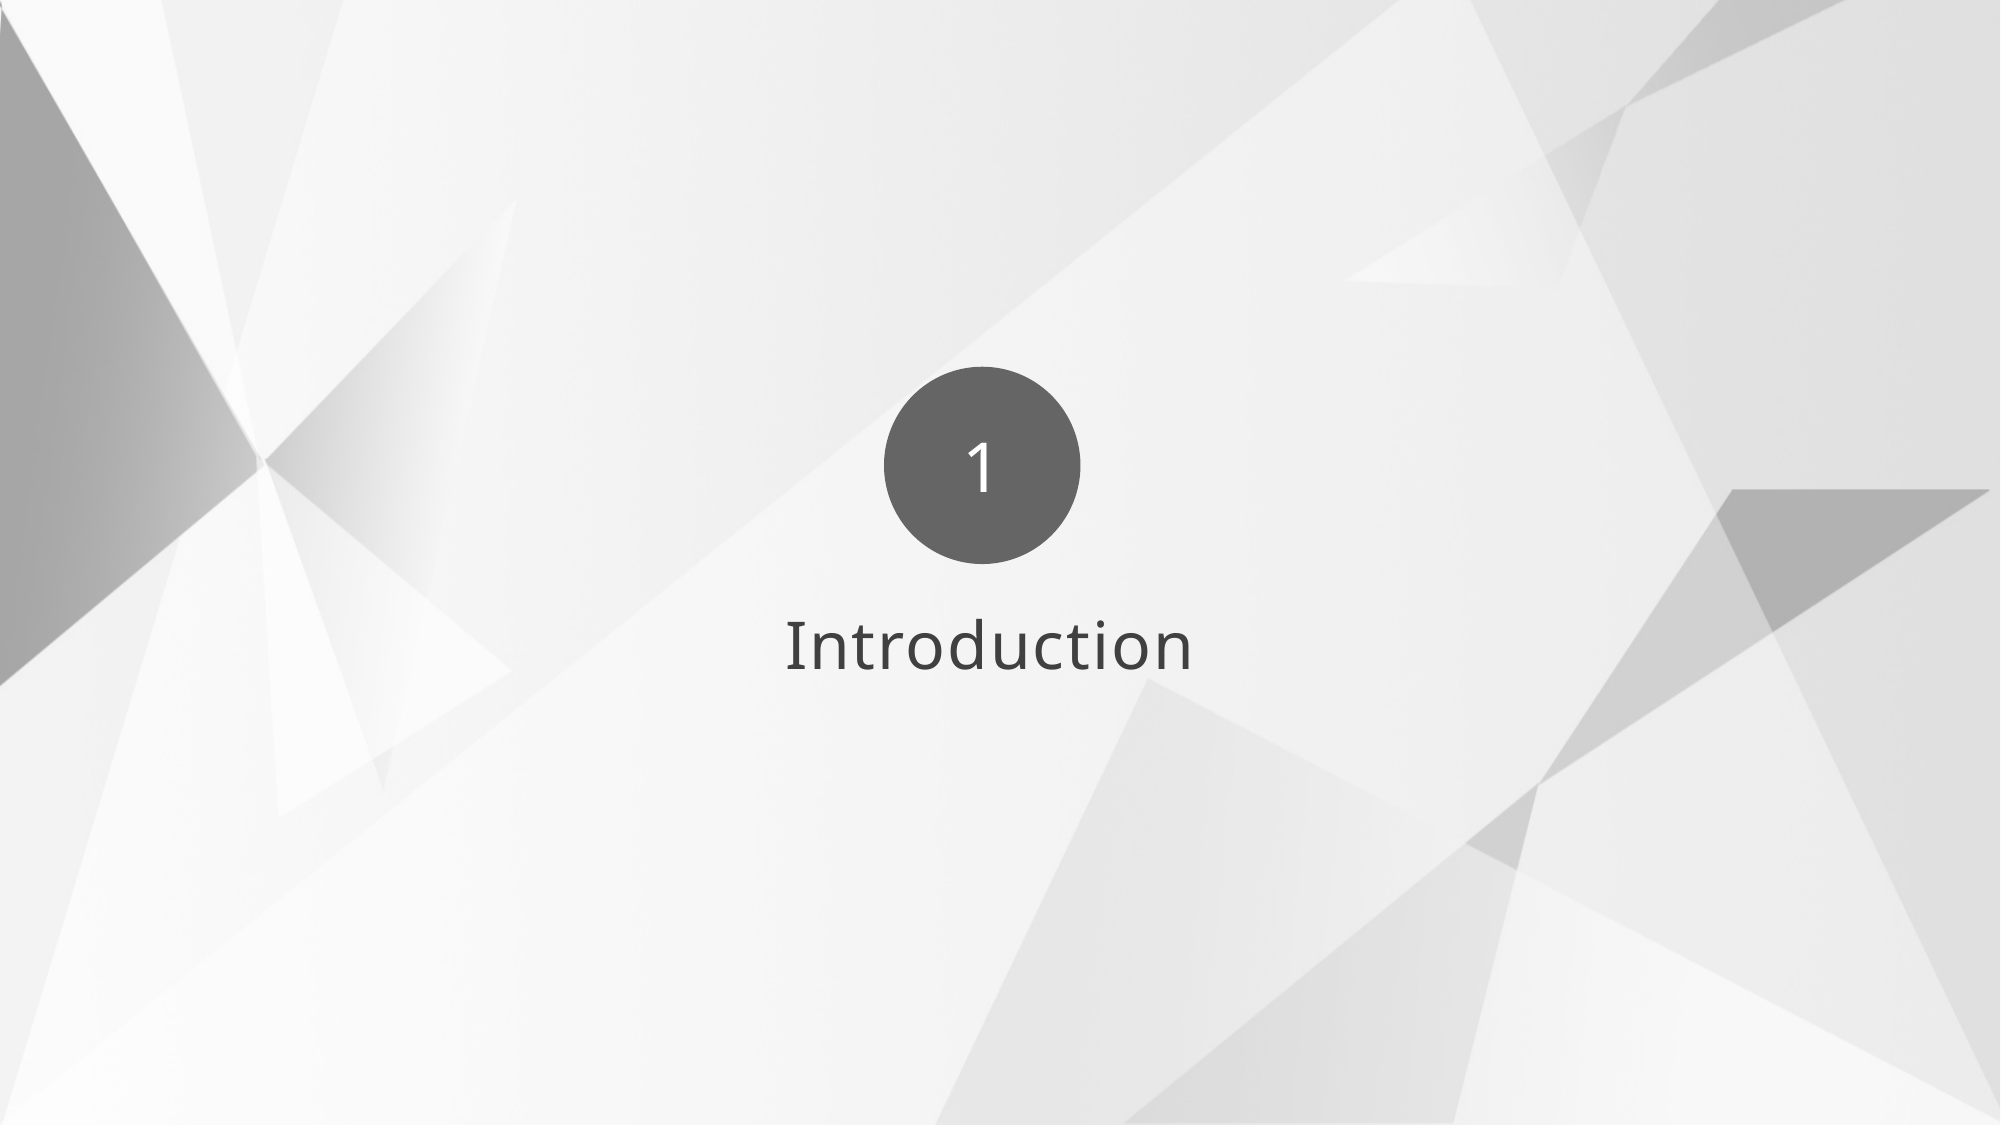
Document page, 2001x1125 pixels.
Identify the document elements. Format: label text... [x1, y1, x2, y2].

text_box Introduction [573, 586, 1407, 697]
text_box 1 [882, 365, 1082, 566]
picture [0, 0, 2001, 1125]
